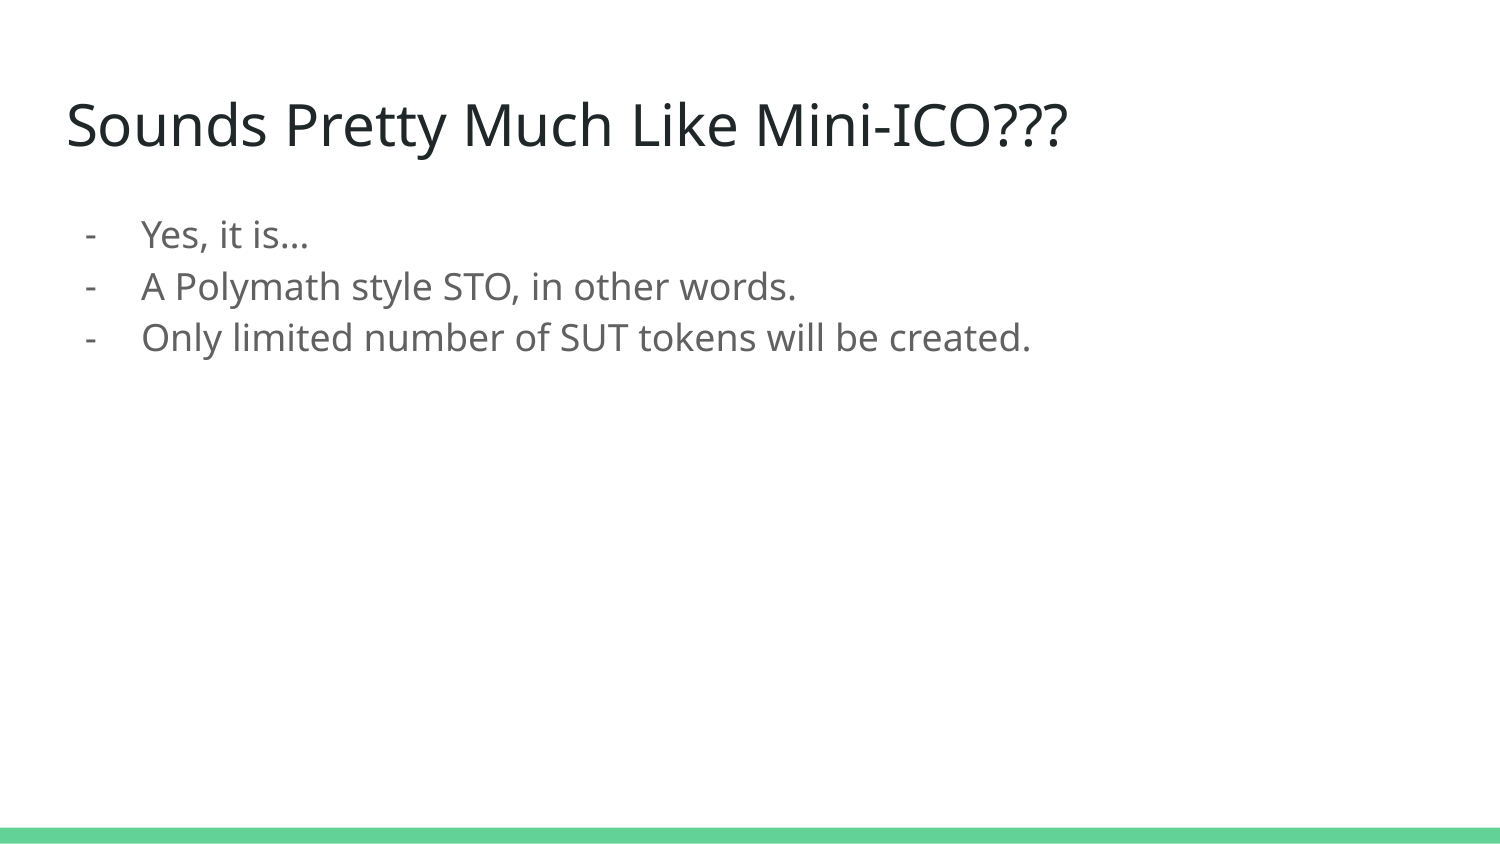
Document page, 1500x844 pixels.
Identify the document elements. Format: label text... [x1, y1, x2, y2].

title Sounds Pretty Much Like Mini-ICO??? [51, 72, 1449, 167]
list Yes, it is… A Polymath style STO, in other words. Only limited number of SUT tokens will be created. [51, 189, 1449, 750]
